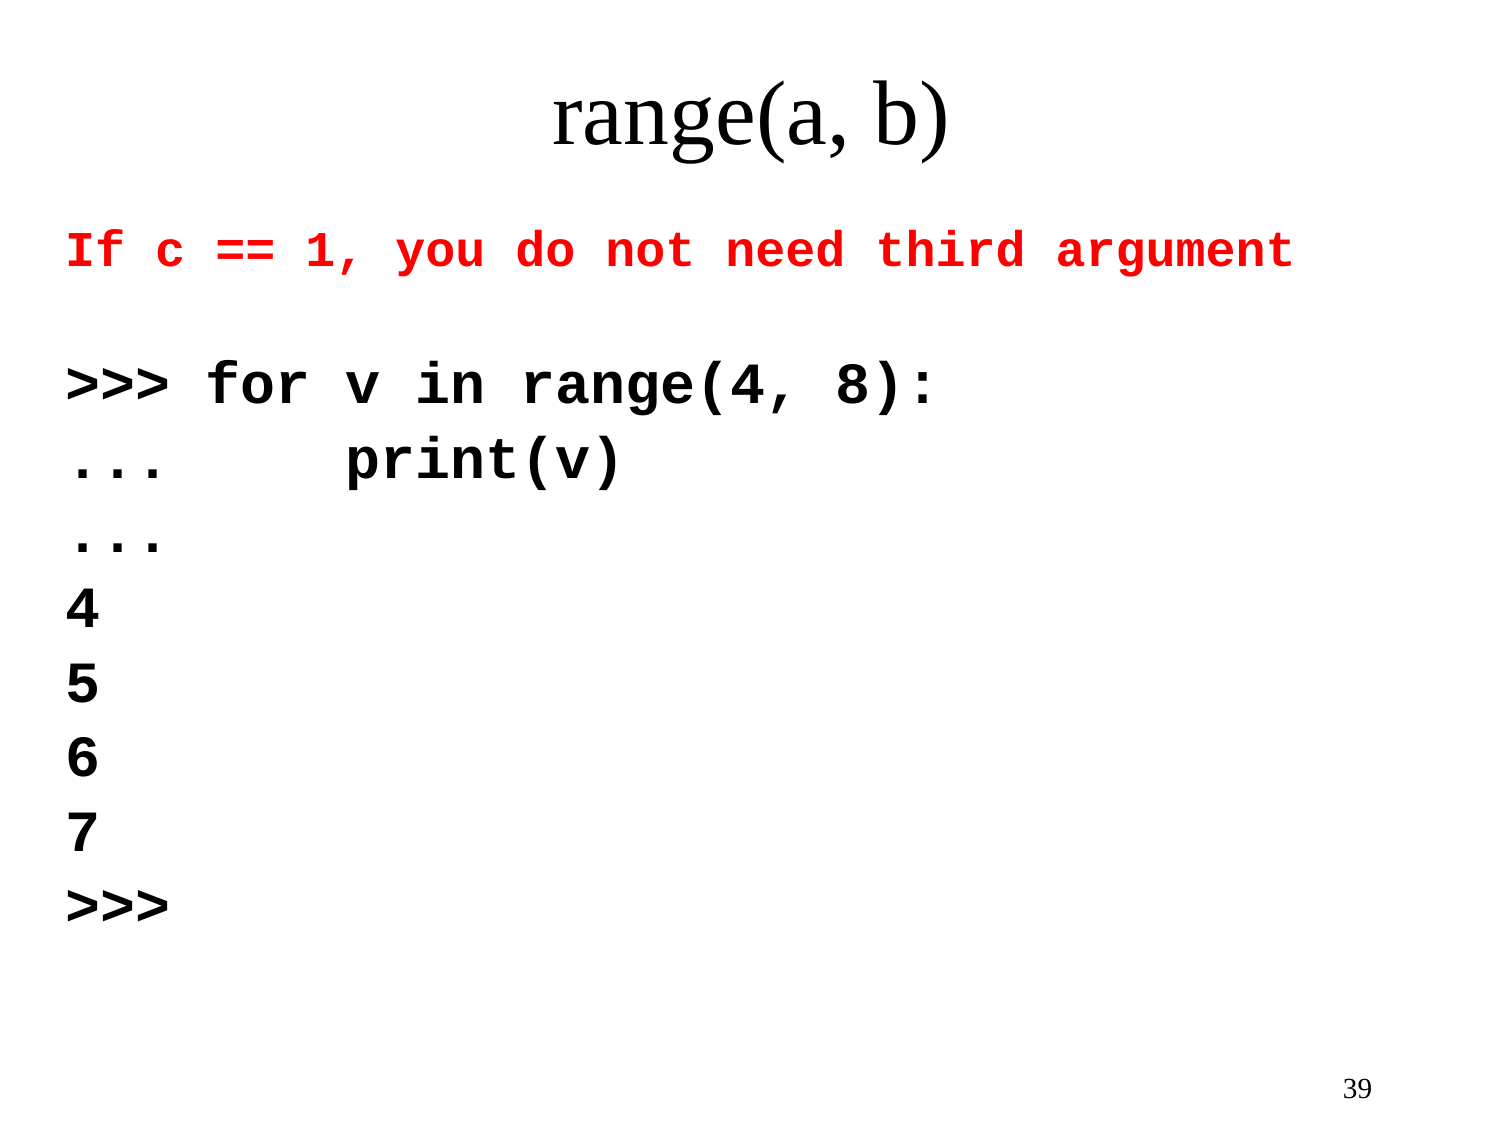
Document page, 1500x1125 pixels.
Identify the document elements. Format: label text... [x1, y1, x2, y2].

title range(a, b) [113, 52, 1389, 165]
list If c == 1, you do not need third argument >>> for v in range(4, 8): ... print(v) ... 4 5 6 7 >>> [50, 215, 1456, 966]
slide_number 39 [1074, 1049, 1388, 1125]
